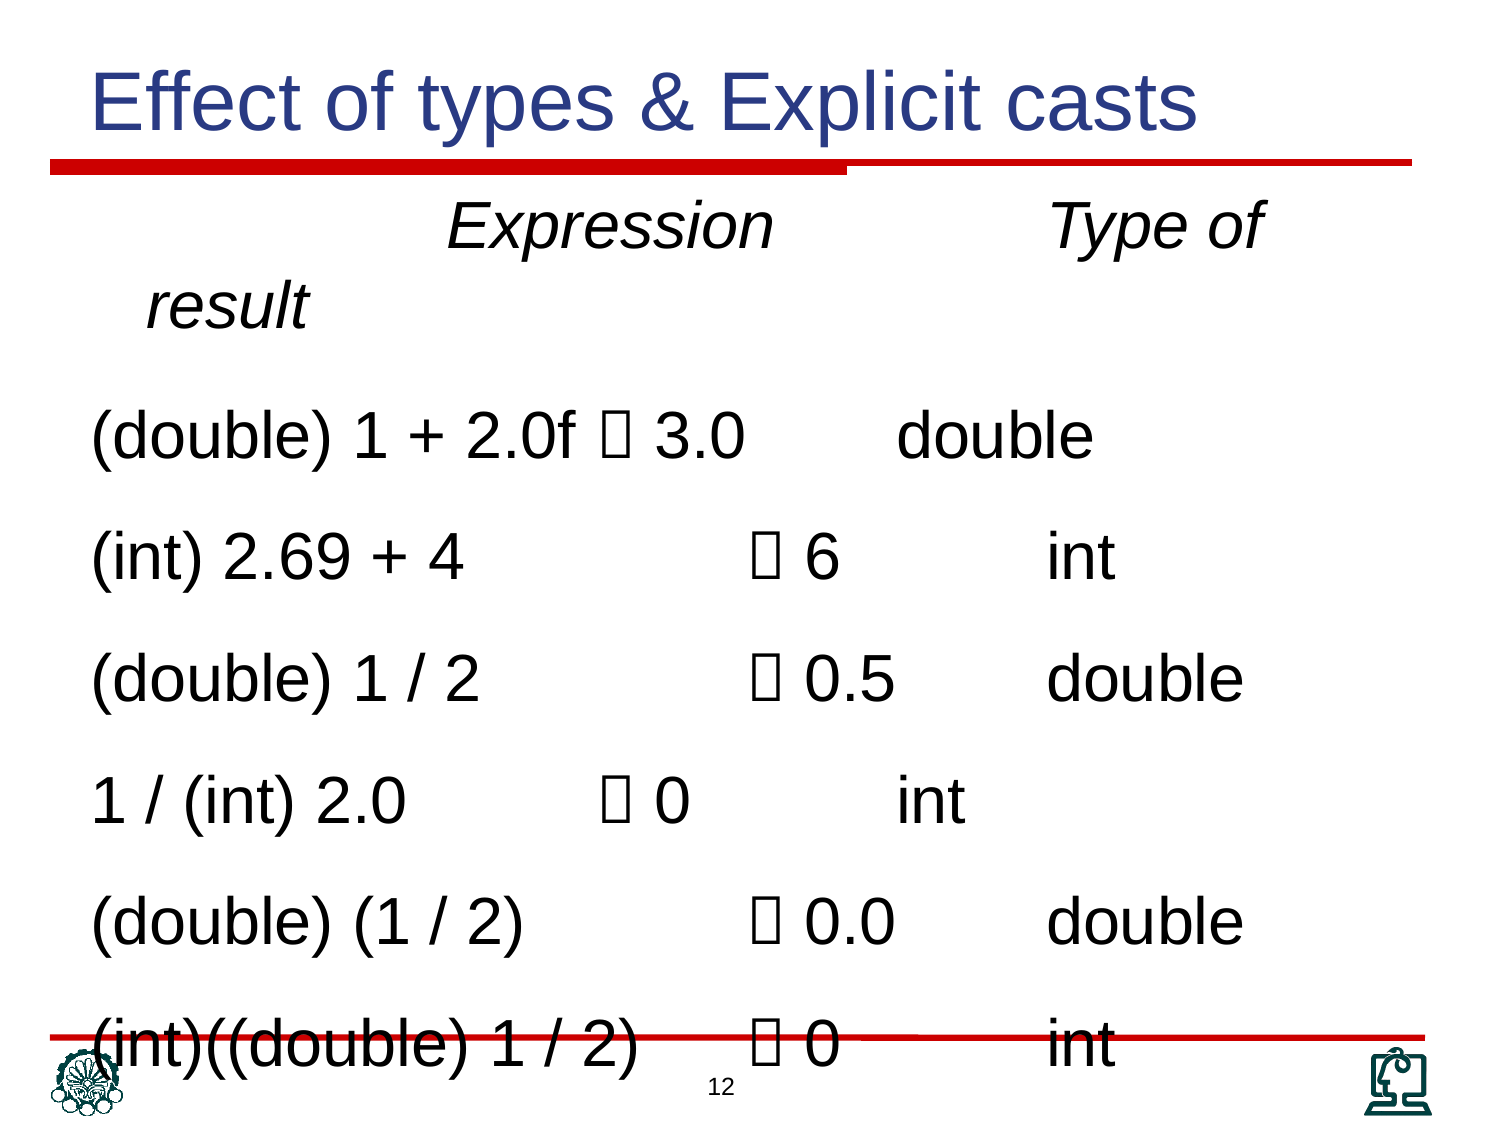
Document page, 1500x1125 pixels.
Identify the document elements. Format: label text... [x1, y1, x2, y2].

text_box 12 [650, 1062, 750, 1103]
text_box Expression Type of result (double) 1 + 2.0f  3.0 double (int) 2.69 + 4  6 int (double) 1 / 2  0.5 double 1 / (int) 2.0  0 int (double) (1 / 2)  0.0 double (int)((double) 1 / 2)  0 int [74, 174, 1425, 1038]
picture [1362, 1045, 1438, 1119]
picture [50, 1047, 125, 1118]
text_box Effect of types & Explicit casts [74, 24, 1425, 155]
